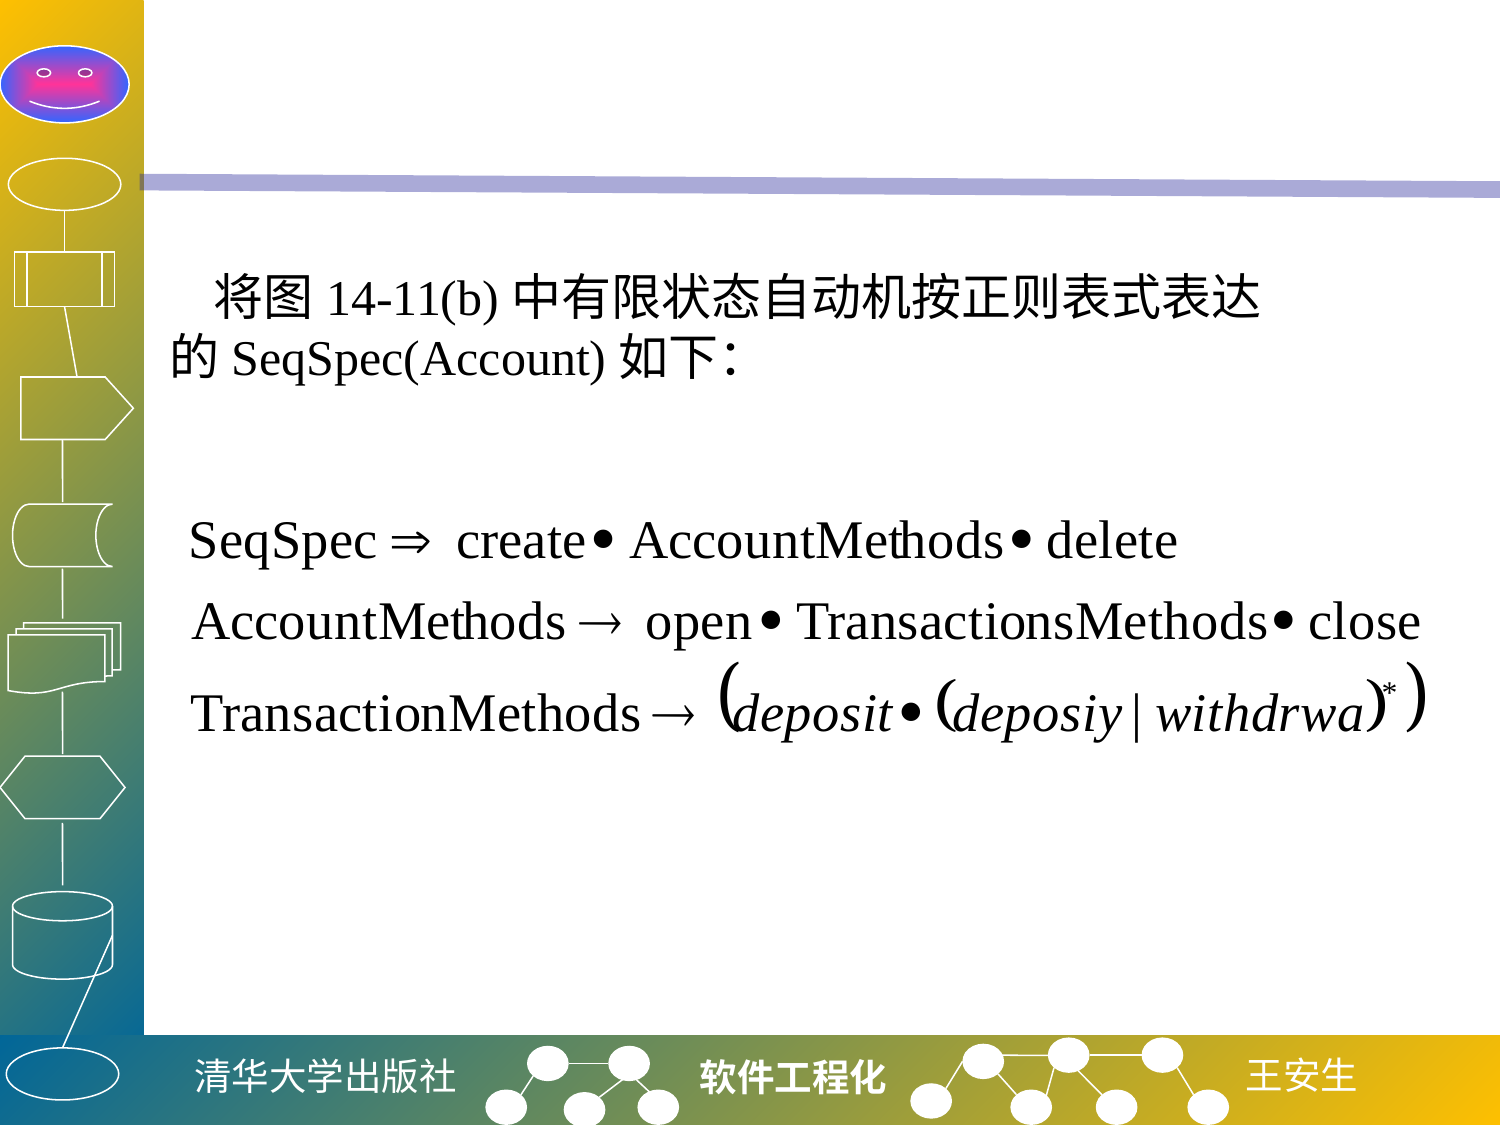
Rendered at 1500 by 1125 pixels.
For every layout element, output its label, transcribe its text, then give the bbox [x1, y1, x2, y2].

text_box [182, 508, 1428, 758]
text_box 将图14-11(b)中有限状态自动机按正则表式表达的SeqSpec(Account)如下： [154, 257, 1293, 393]
